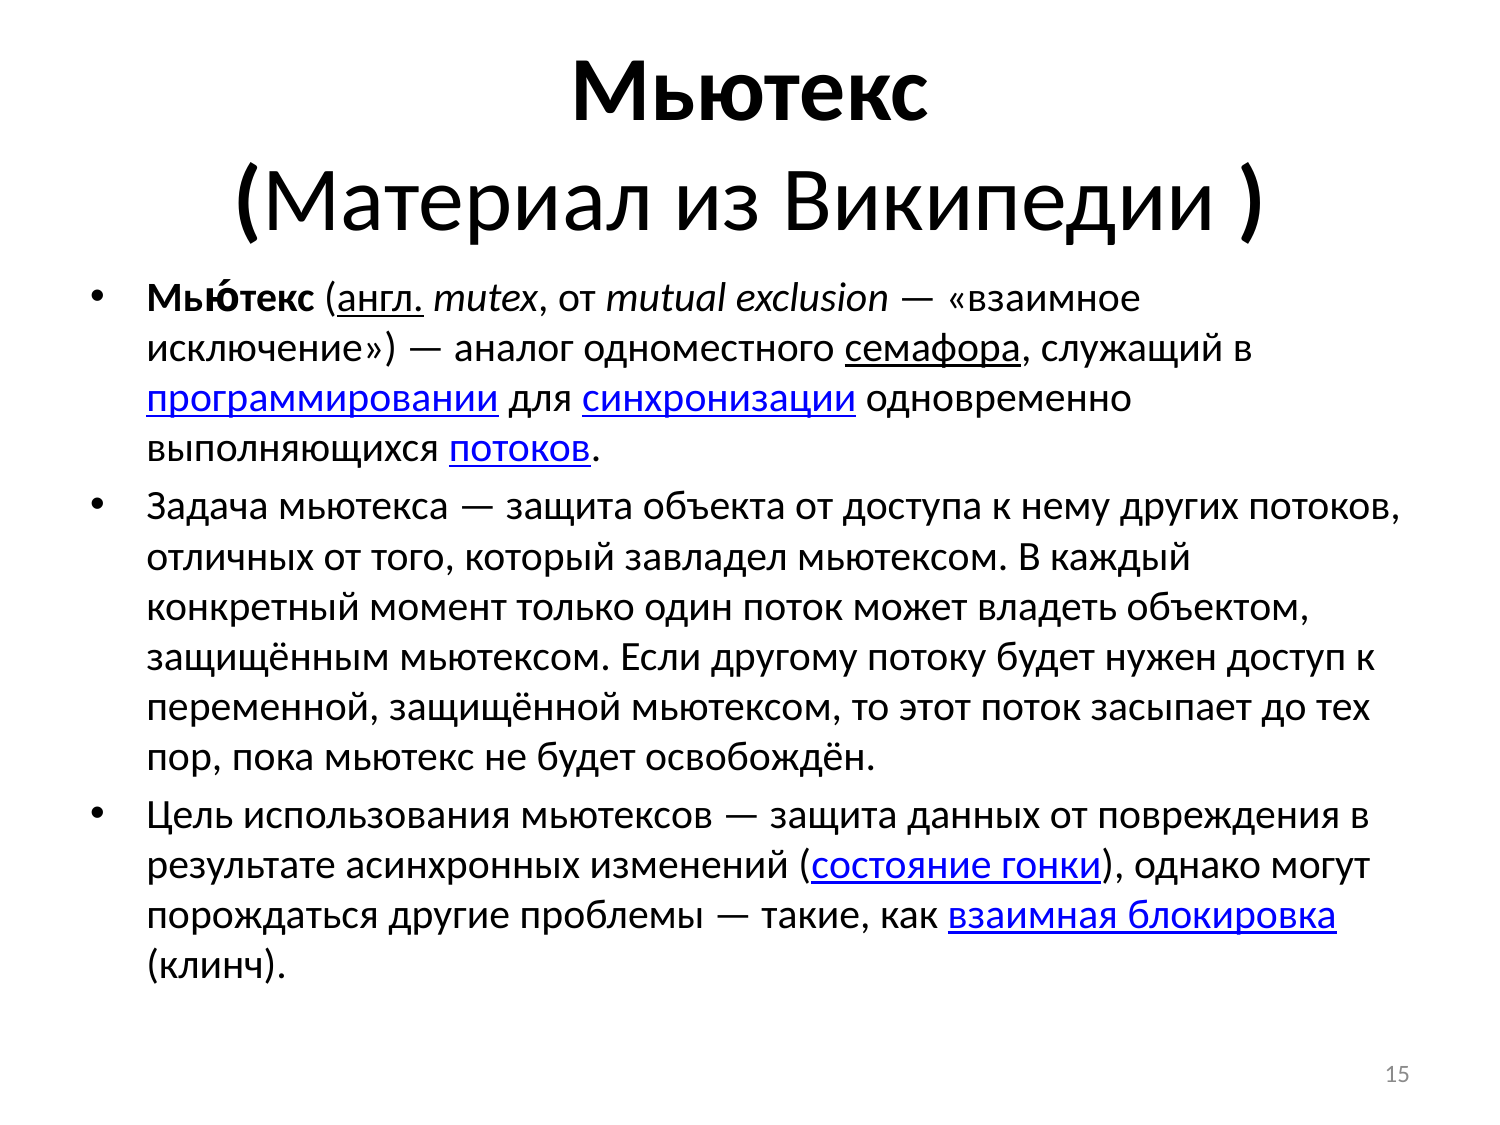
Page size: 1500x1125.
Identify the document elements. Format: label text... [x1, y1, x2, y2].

slide_number 15 [1074, 1042, 1425, 1103]
title Мьютекс (Материал из Википедии ) [74, 44, 1426, 233]
list Мью́текс (англ. mutex, от mutual exclusion — «взаимное исключение») — аналог одноместного семафора, служащий в программировании для синхронизации одновременно выполняющихся потоков. Задача мьютекса — защита объекта от доступа к нему других потоков, отличных от того, который завладел мьютексом. В каждый конкретный момент только один поток может владеть объектом, защищённым мьютексом. Если другому потоку будет нужен доступ к переменной, защищённой мьютексом, то этот поток засыпает до тех пор, пока мьютекс не будет освобождён. Цель использования мьютексов — защита данных от повреждения в результате асинхронных изменений (состояние гонки), однако могут порождаться другие проблемы — такие, как взаимная блокировка (клинч). [74, 262, 1426, 1006]
